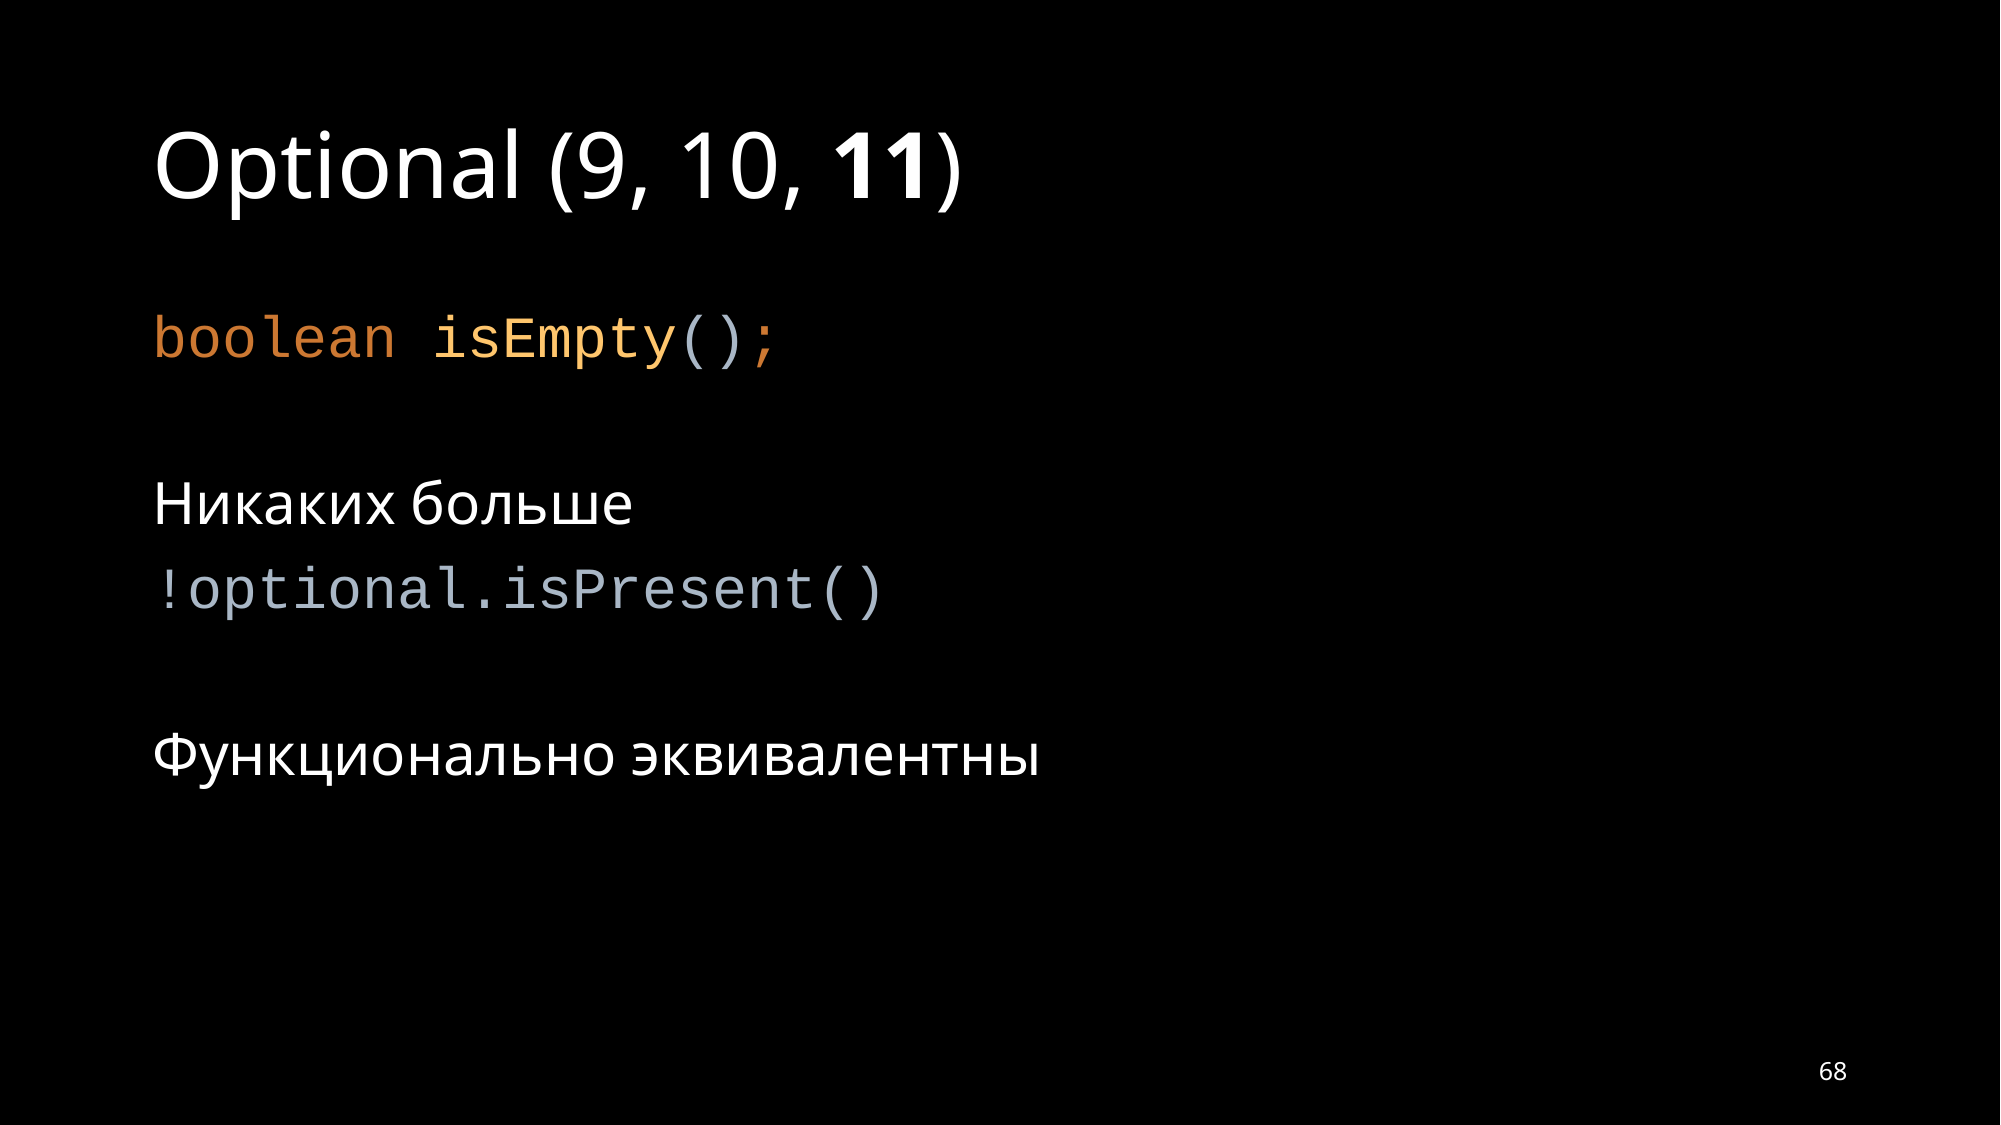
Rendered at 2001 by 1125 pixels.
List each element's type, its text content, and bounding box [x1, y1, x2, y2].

slide_number 68 [1412, 1042, 1863, 1103]
title Optional (9, 10, 11) [137, 59, 1863, 278]
list boolean isEmpty(); Никаких больше !optional.isPresent() Функционально эквивалентны [137, 299, 1863, 1014]
